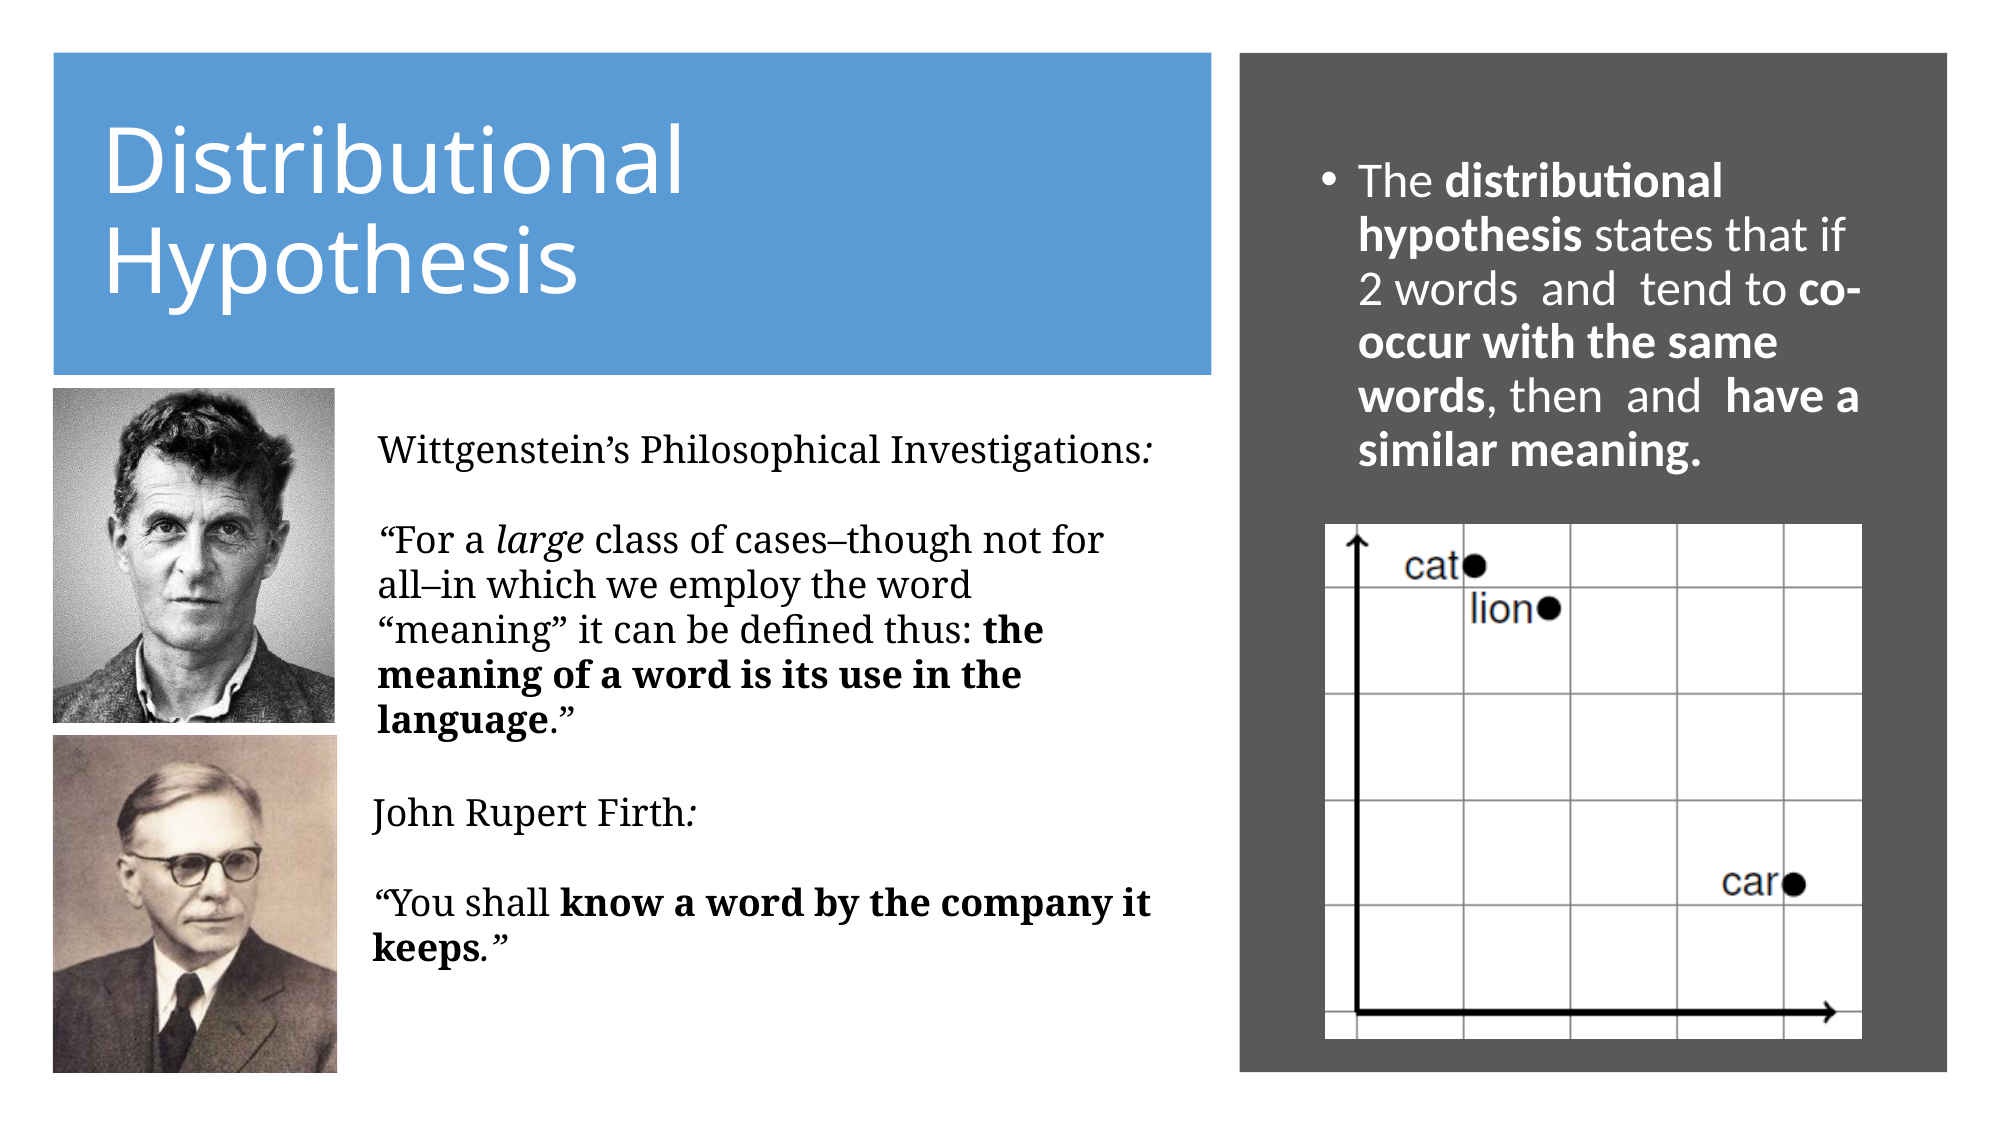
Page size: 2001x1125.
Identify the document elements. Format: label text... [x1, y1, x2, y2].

picture [52, 387, 335, 723]
text_box Wittgenstein’s Philosophical Investigations: “For a large class of cases–though not for all–in which we employ the word “meaning” it can be defined thus: the meaning of a word is its use in the language.” [362, 418, 1187, 749]
text_box [53, 52, 1212, 376]
picture [52, 735, 338, 1073]
title Distributional Hypothesis [85, 80, 1168, 348]
text_box John Rupert Firth: “You shall know a word by the company it keeps.” [357, 781, 1182, 977]
text_box [1239, 52, 1948, 1073]
picture [1325, 524, 1862, 1040]
